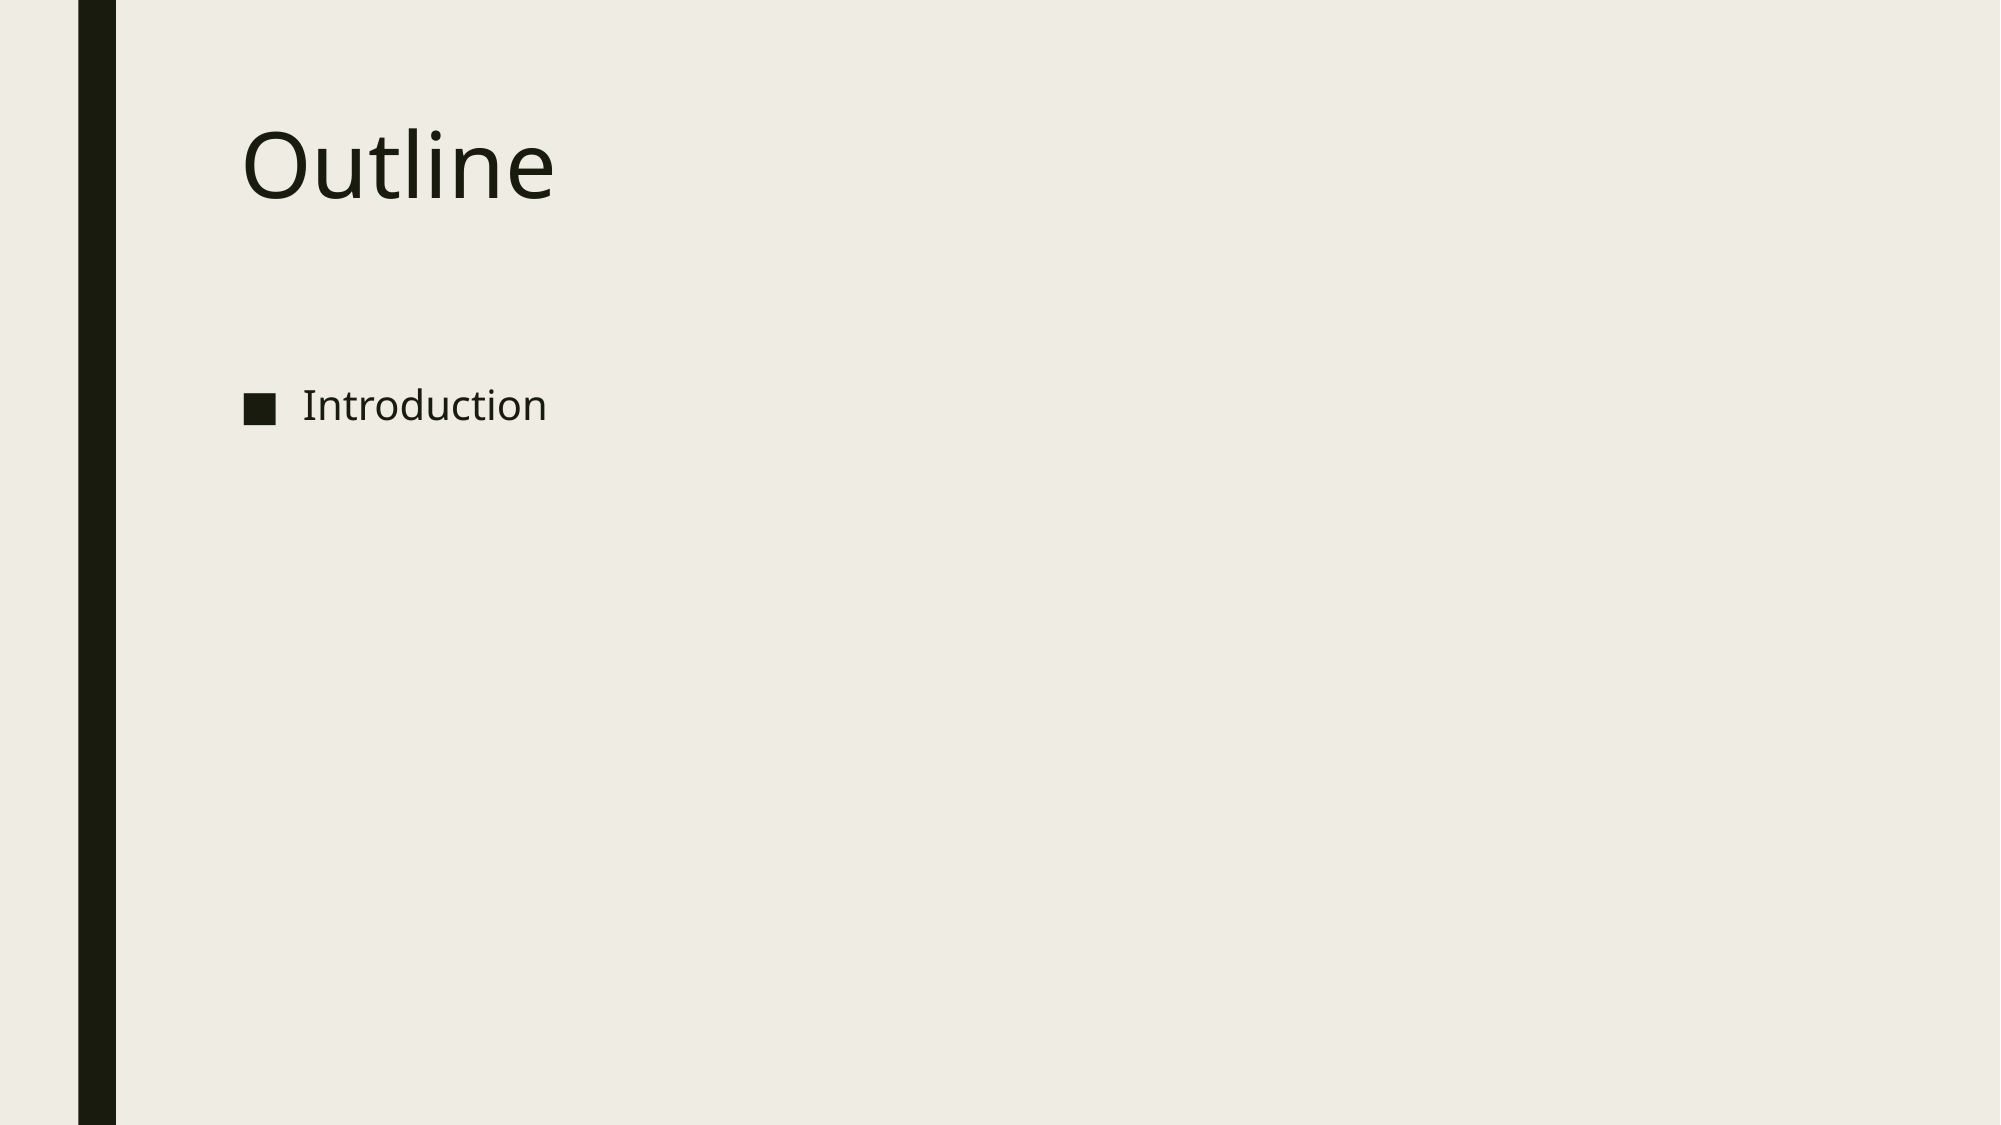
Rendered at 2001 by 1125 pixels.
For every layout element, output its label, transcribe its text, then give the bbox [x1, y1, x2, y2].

title Outline [225, 112, 1800, 357]
list Introduction [225, 375, 1800, 963]
